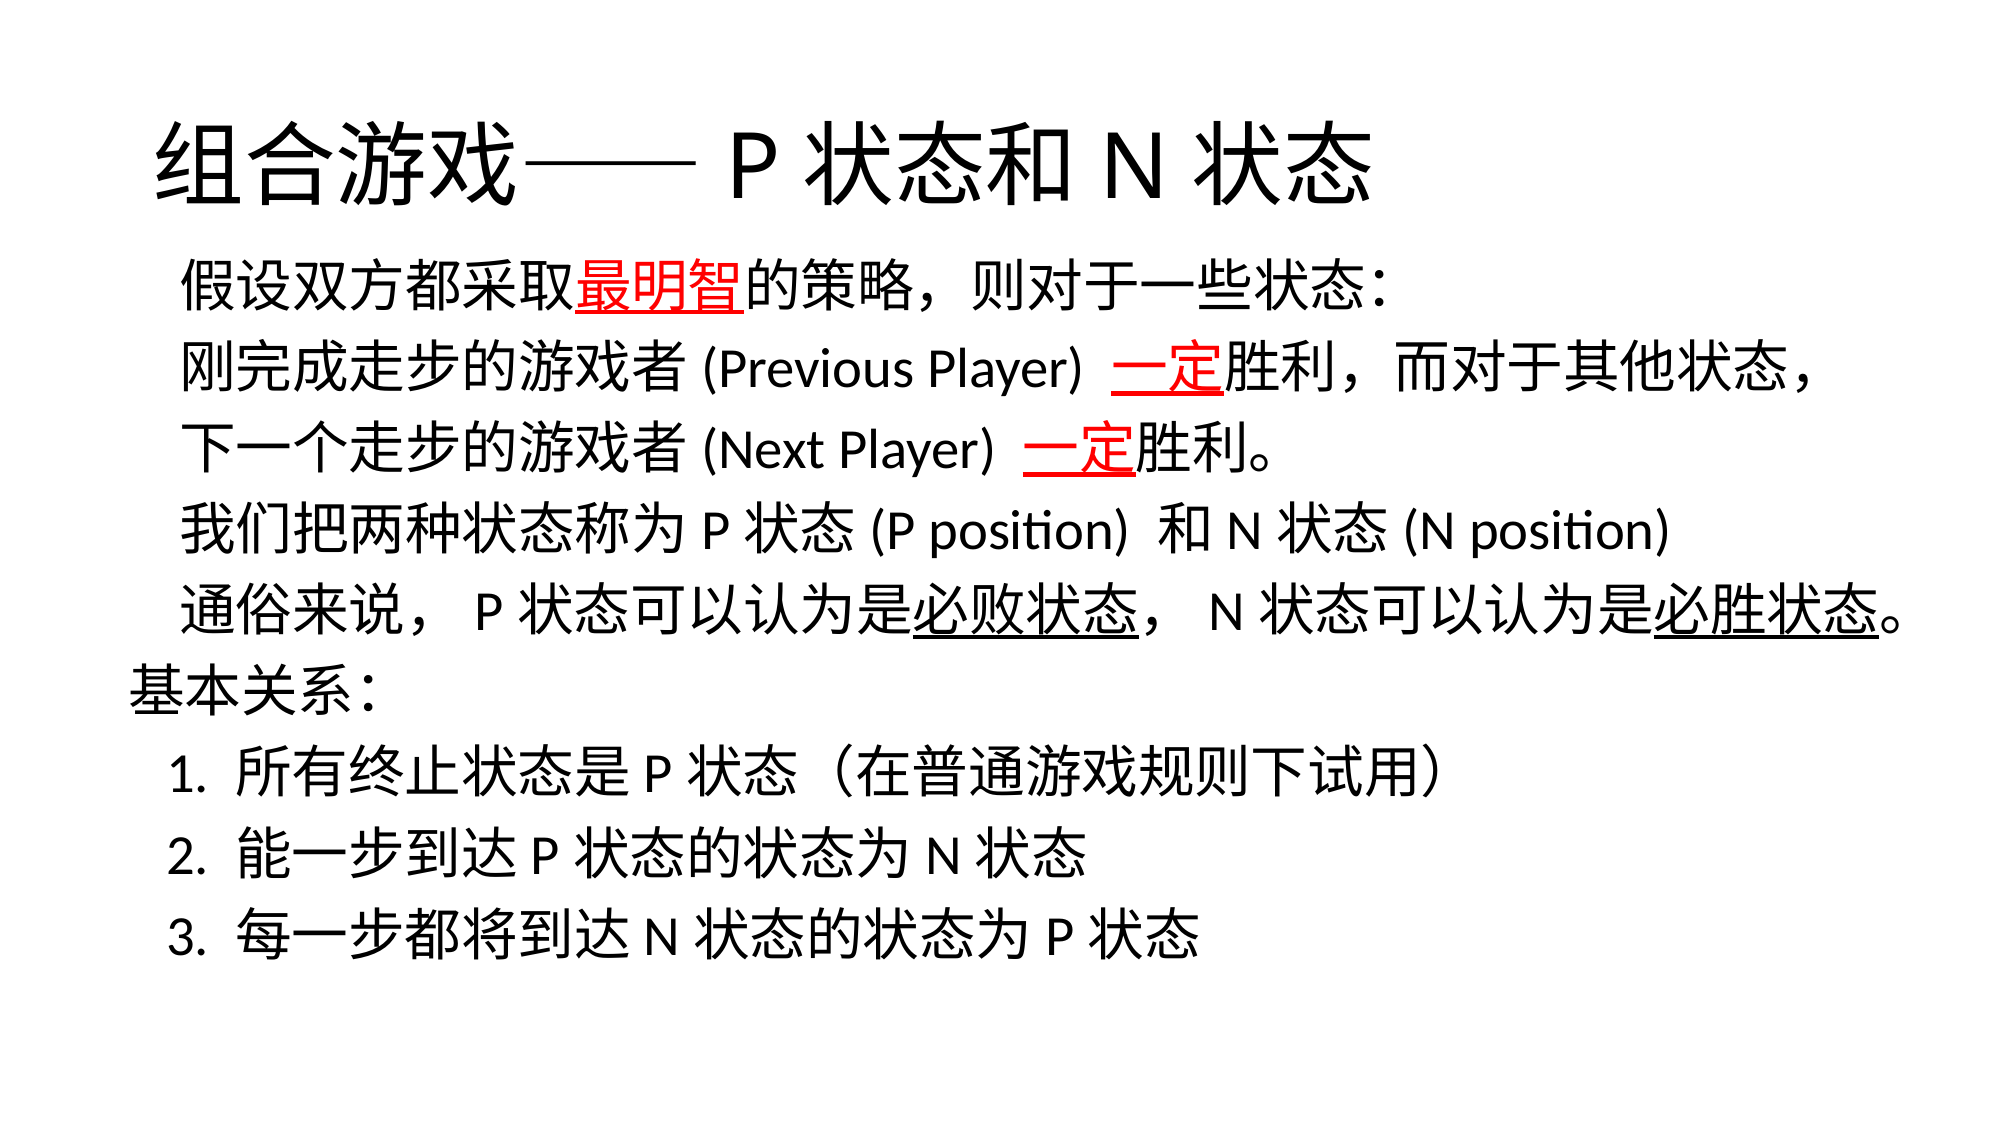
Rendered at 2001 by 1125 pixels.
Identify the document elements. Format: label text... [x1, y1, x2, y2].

list 假设双方都采取最明智的策略，则对于一些状态： 刚完成走步的游戏者(Previous Player) 一定胜利，而对于其他状态， 下一个走步的游戏者(Next Player) 一定胜利。 我们把两种状态称为P状态(P position) 和N状态(N position) 通俗来说，P状态可以认为是必败状态，N状态可以认为是必胜状态。 基本关系： 1. 所有终止状态是P状态（在普通游戏规则下试用） 2. 能一步到达P状态的状态为N状态 3. 每一步都将到达N状态的状态为P状态 [113, 249, 1962, 1018]
title 组合游戏——P状态和N状态 [137, 59, 1863, 249]
